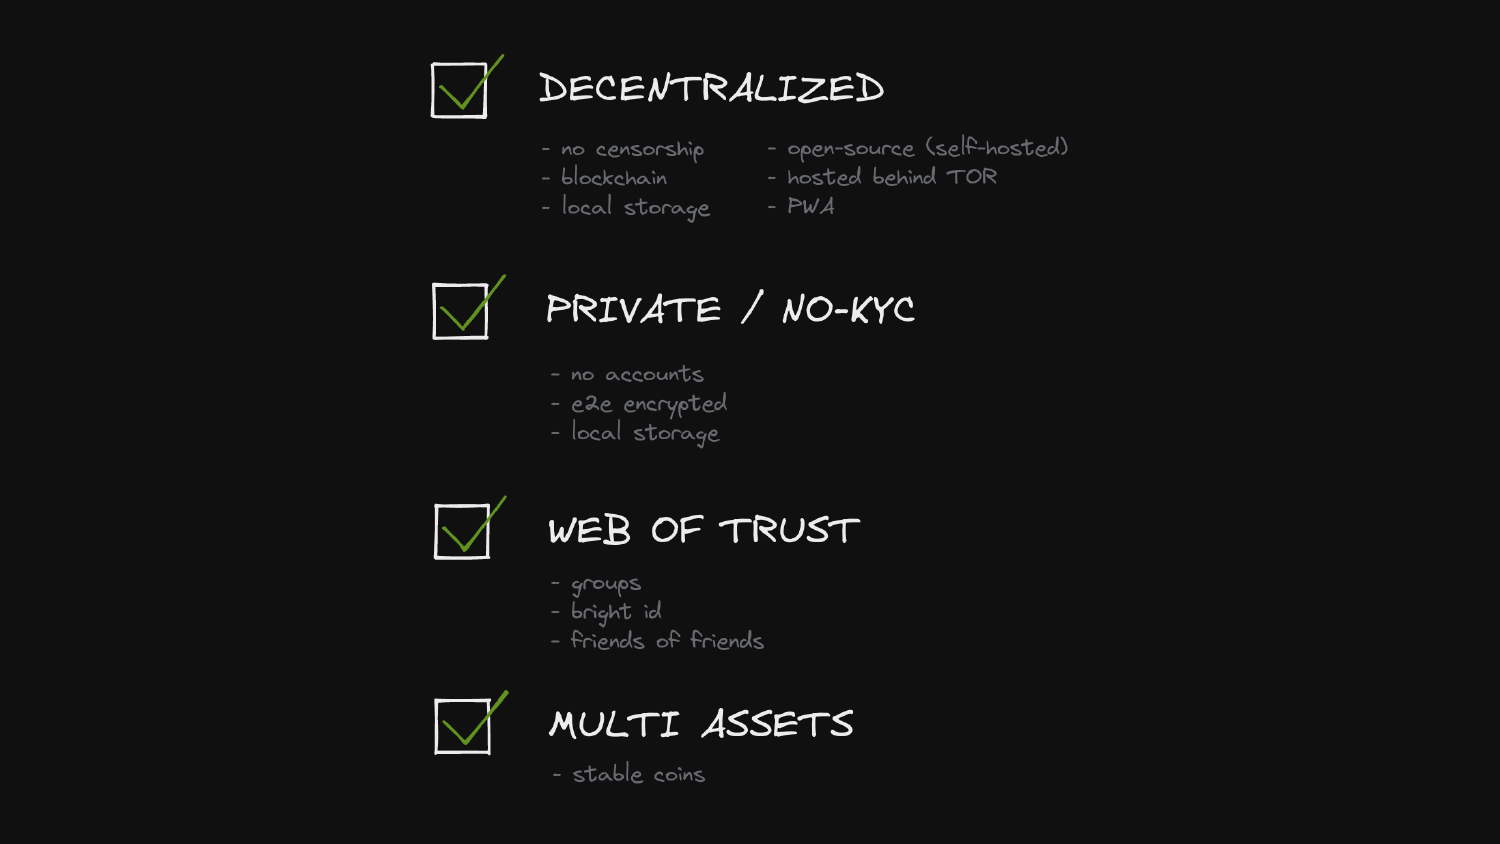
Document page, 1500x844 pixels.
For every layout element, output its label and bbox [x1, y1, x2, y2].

picture [426, 48, 1074, 796]
